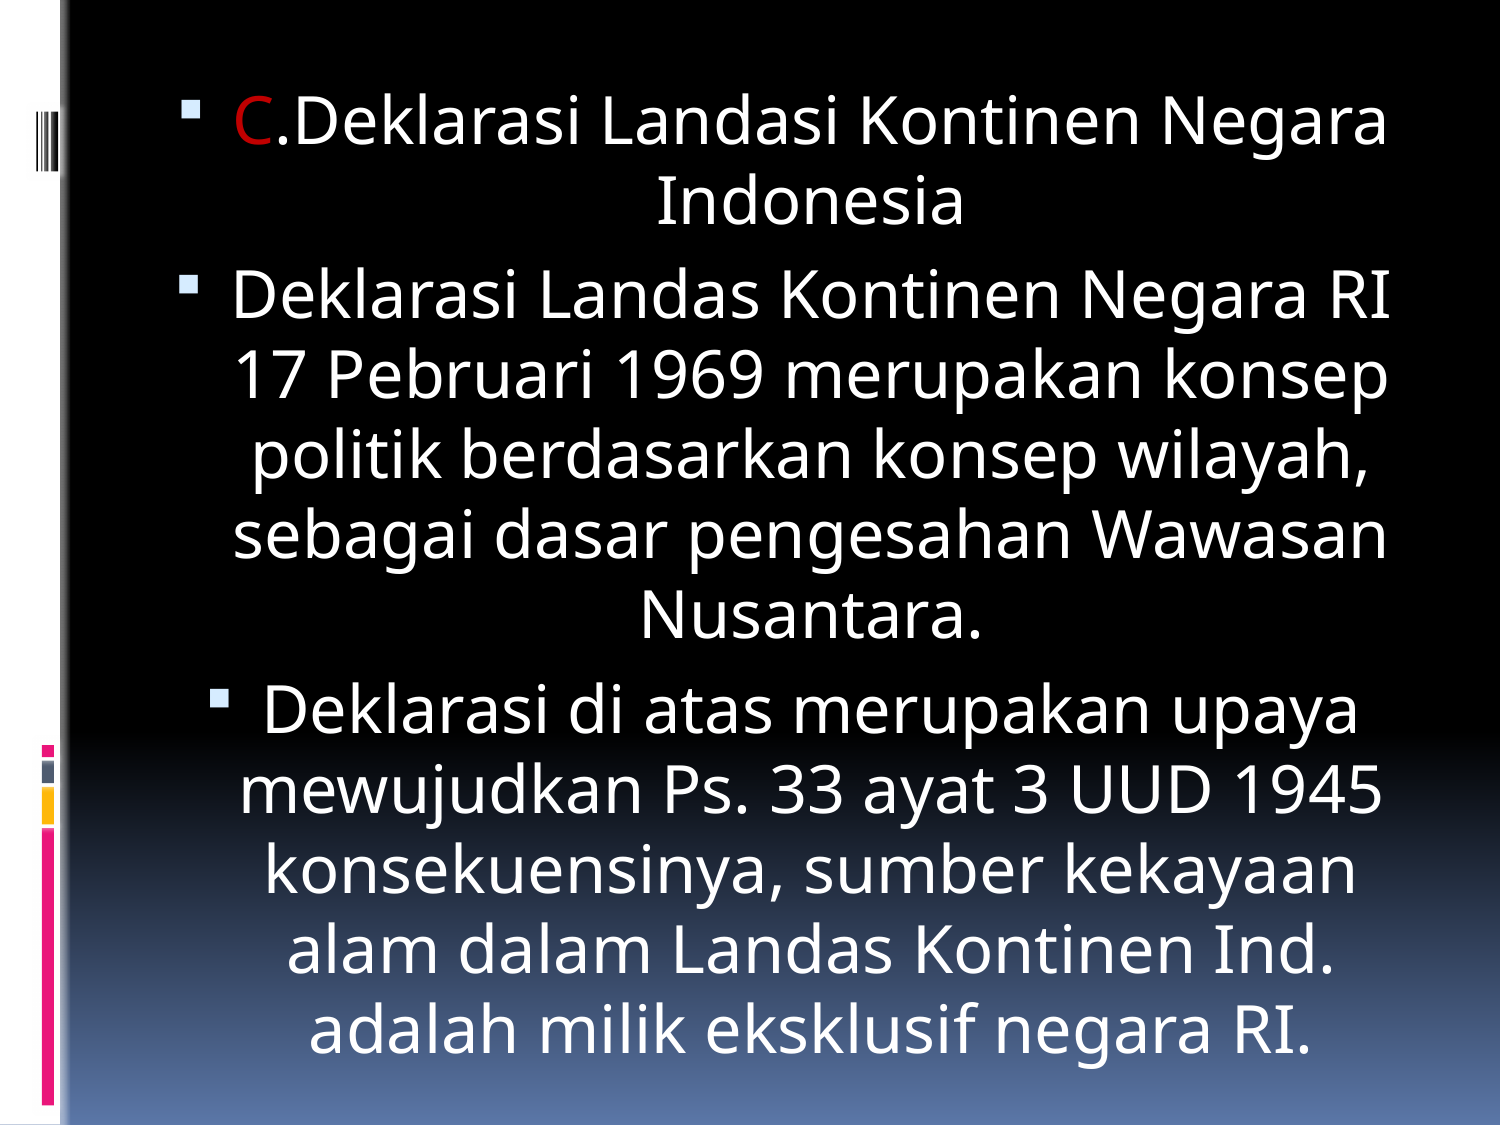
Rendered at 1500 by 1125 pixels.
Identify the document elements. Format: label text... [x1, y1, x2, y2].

list C.Deklarasi Landasi Kontinen Negara Indonesia Deklarasi Landas Kontinen Negara RI 17 Pebruari 1969 merupakan konsep politik berdasarkan konsep wilayah, sebagai dasar pengesahan Wawasan Nusantara. Deklarasi di atas merupakan upaya mewujudkan Ps. 33 ayat 3 UUD 1945 konsekuensinya, sumber kekayaan alam dalam Landas Kontinen Ind. adalah milik eksklusif negara RI. [140, 70, 1416, 821]
